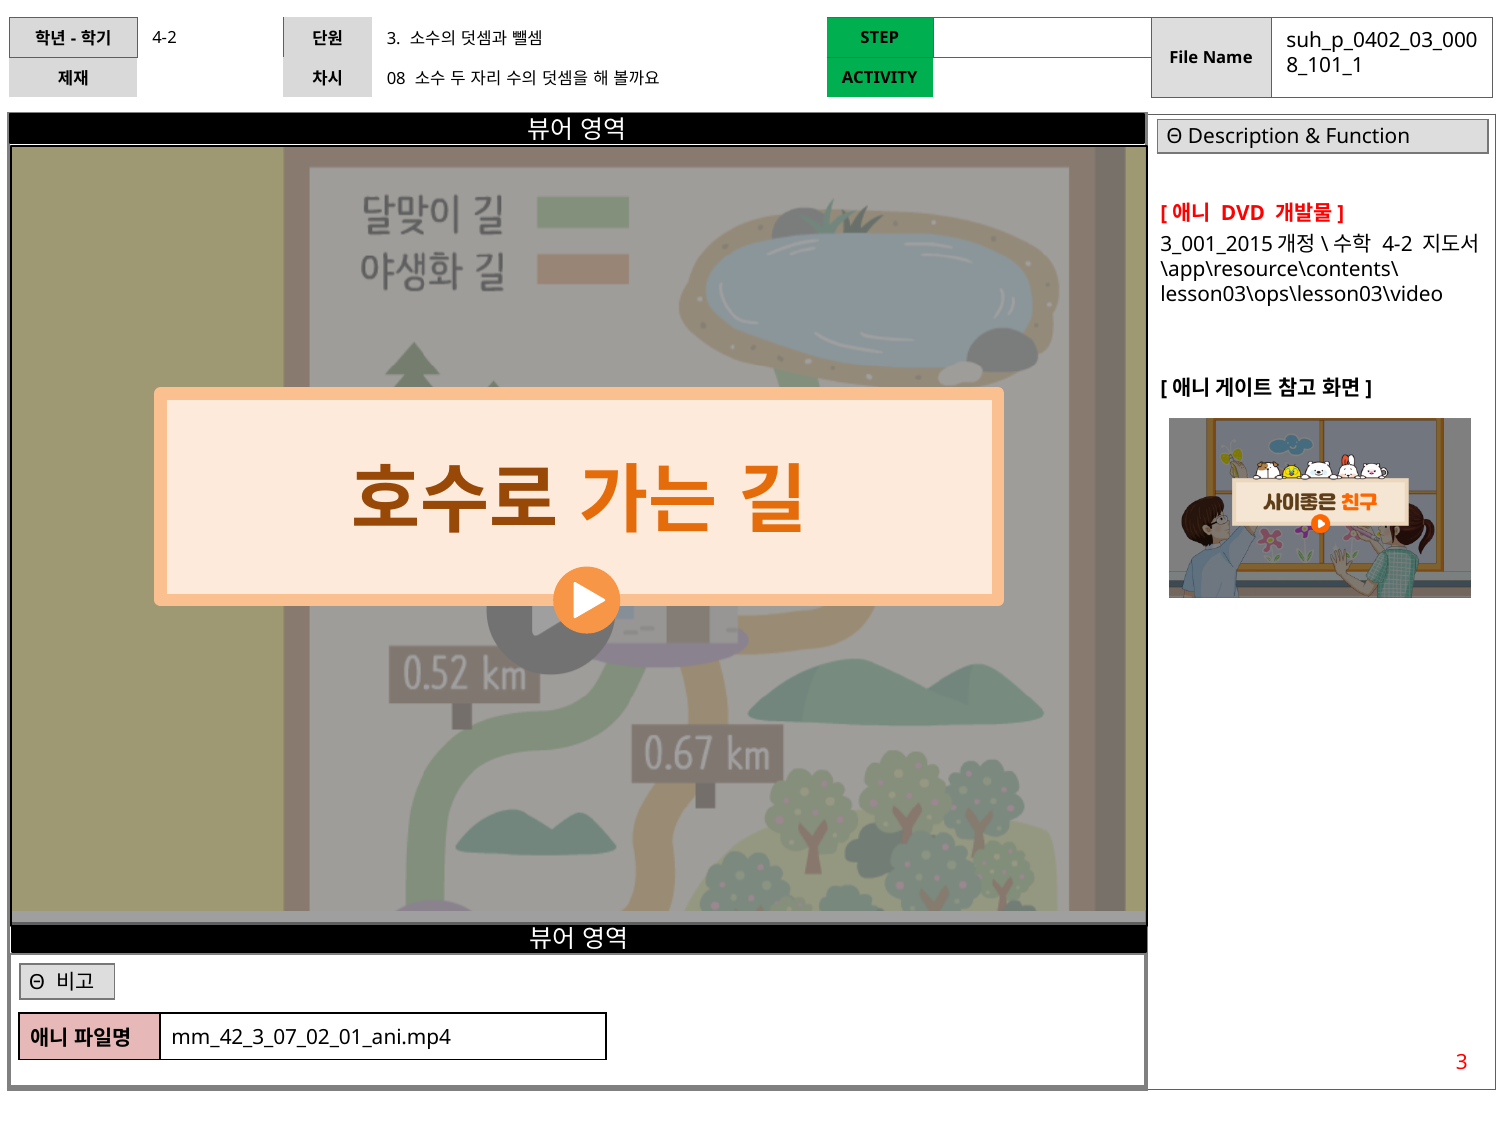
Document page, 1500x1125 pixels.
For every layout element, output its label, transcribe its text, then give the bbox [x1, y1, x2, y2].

text_box [9, 917, 1149, 928]
table_header 애니 파일명 [20, 1014, 159, 1059]
text_box suh_p_0402_03_0008_101_1 [1271, 18, 1500, 84]
picture [1169, 418, 1471, 598]
table_header Θ Description & Function [1158, 120, 1487, 152]
picture [10, 145, 1146, 912]
text_box [애니 DVD 개발물] 3_001_2015개정\수학 4-2 지도서\app\resource\contents\lesson03\ops\lesson03\video [애니 게이트 참고 화면] [1151, 160, 1500, 532]
table_header mm_42_3_07_02_01_ani.mp4 [161, 1014, 605, 1059]
